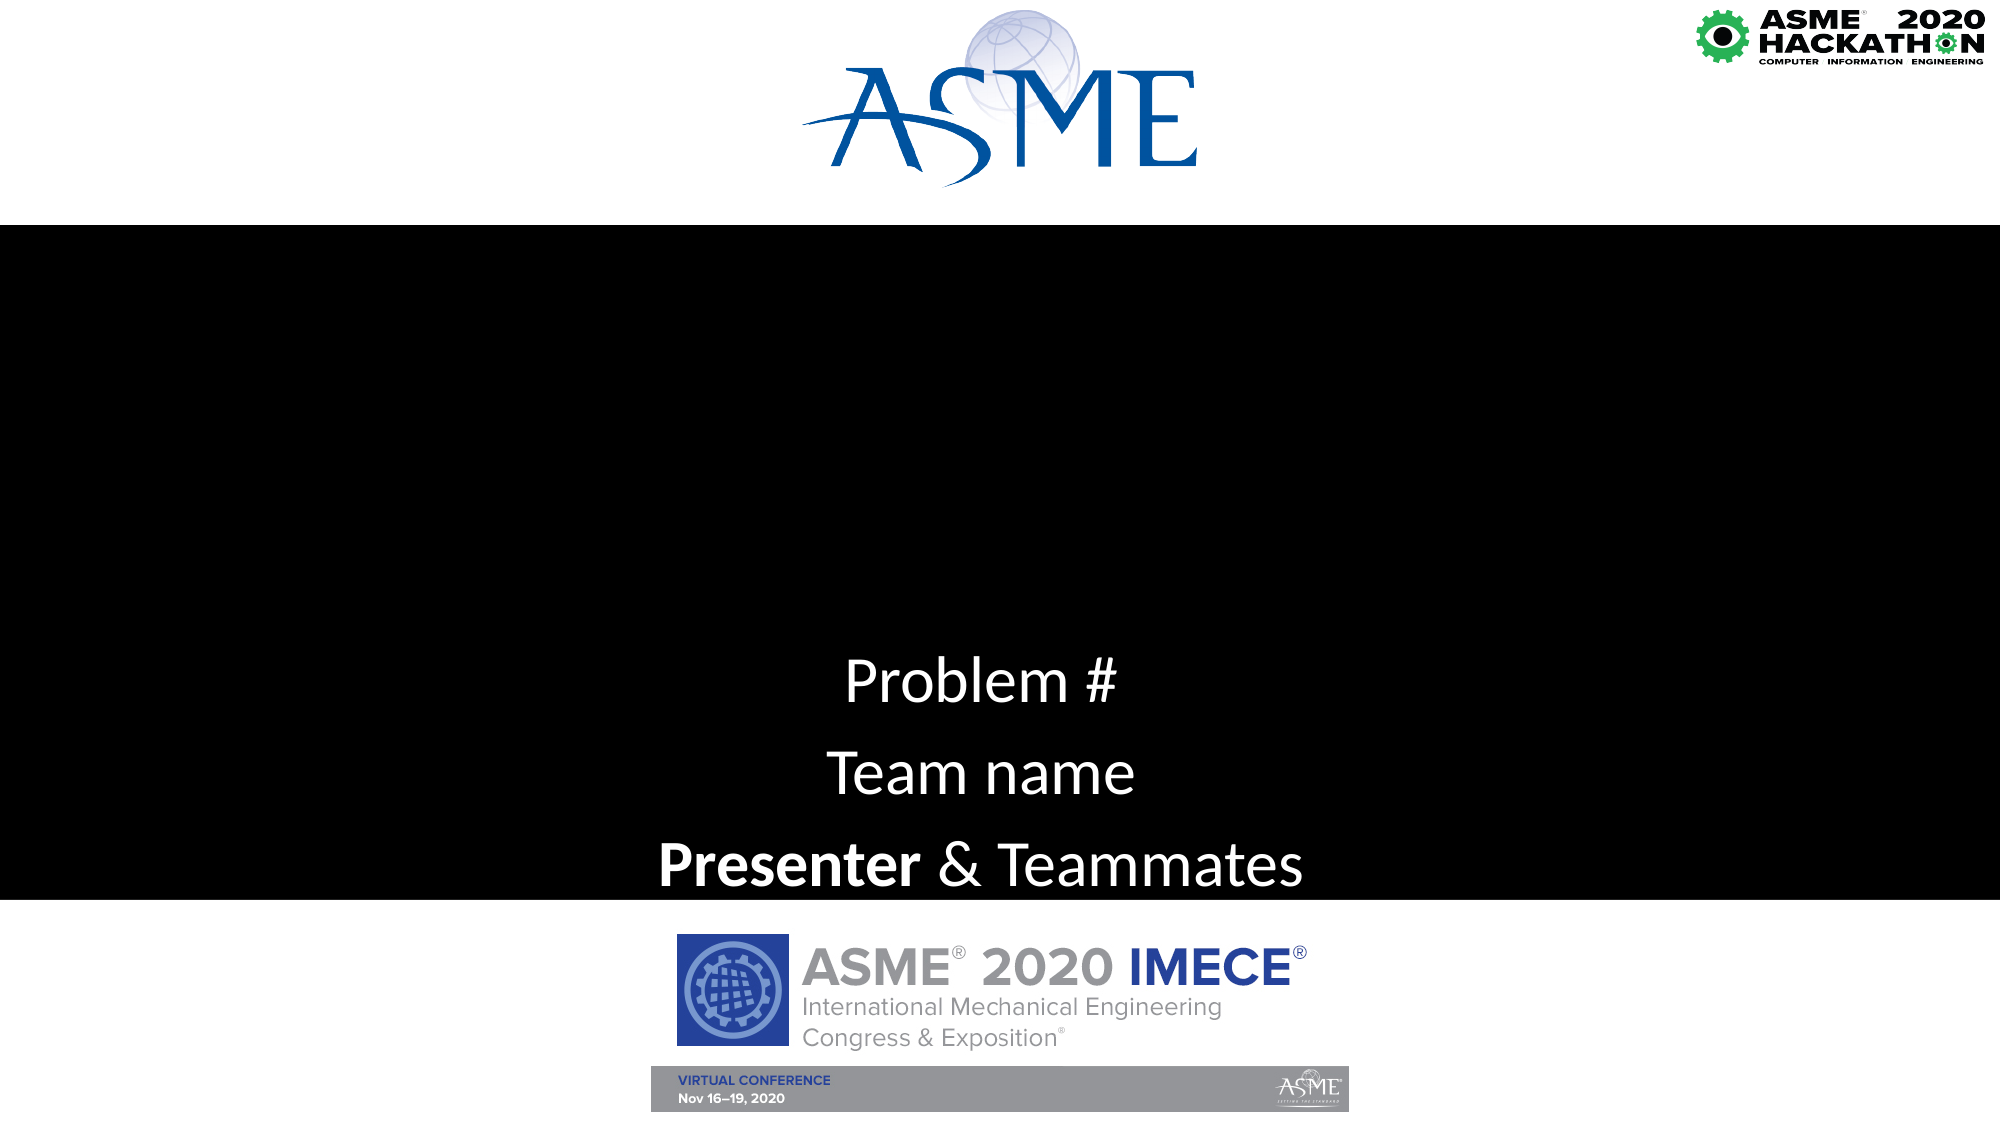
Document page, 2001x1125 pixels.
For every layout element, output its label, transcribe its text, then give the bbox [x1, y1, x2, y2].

picture [1696, 5, 1986, 68]
picture [802, 10, 1198, 196]
picture [651, 912, 1349, 1112]
subtitle Problem # Team name Presenter & Teammates [212, 637, 1750, 911]
